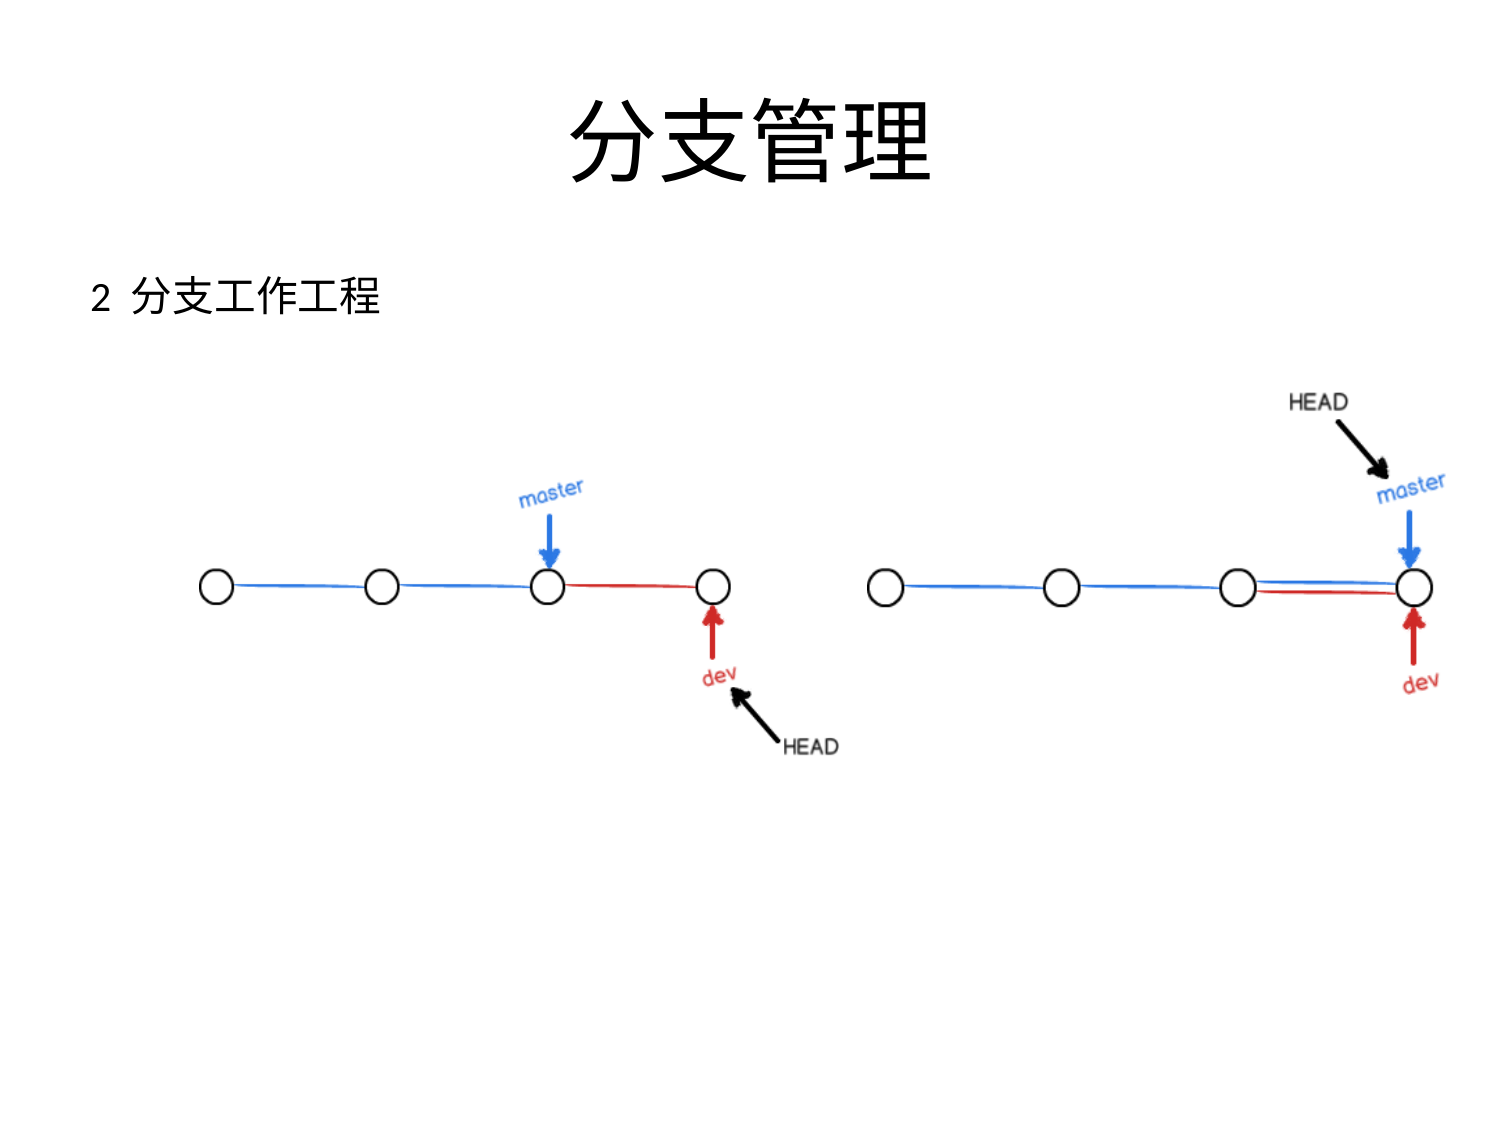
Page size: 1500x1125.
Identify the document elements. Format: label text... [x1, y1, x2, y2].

picture [198, 458, 843, 763]
title 分支管理 [75, 45, 1425, 233]
picture [866, 386, 1454, 695]
list 2 分支工作工程 [75, 262, 1425, 340]
